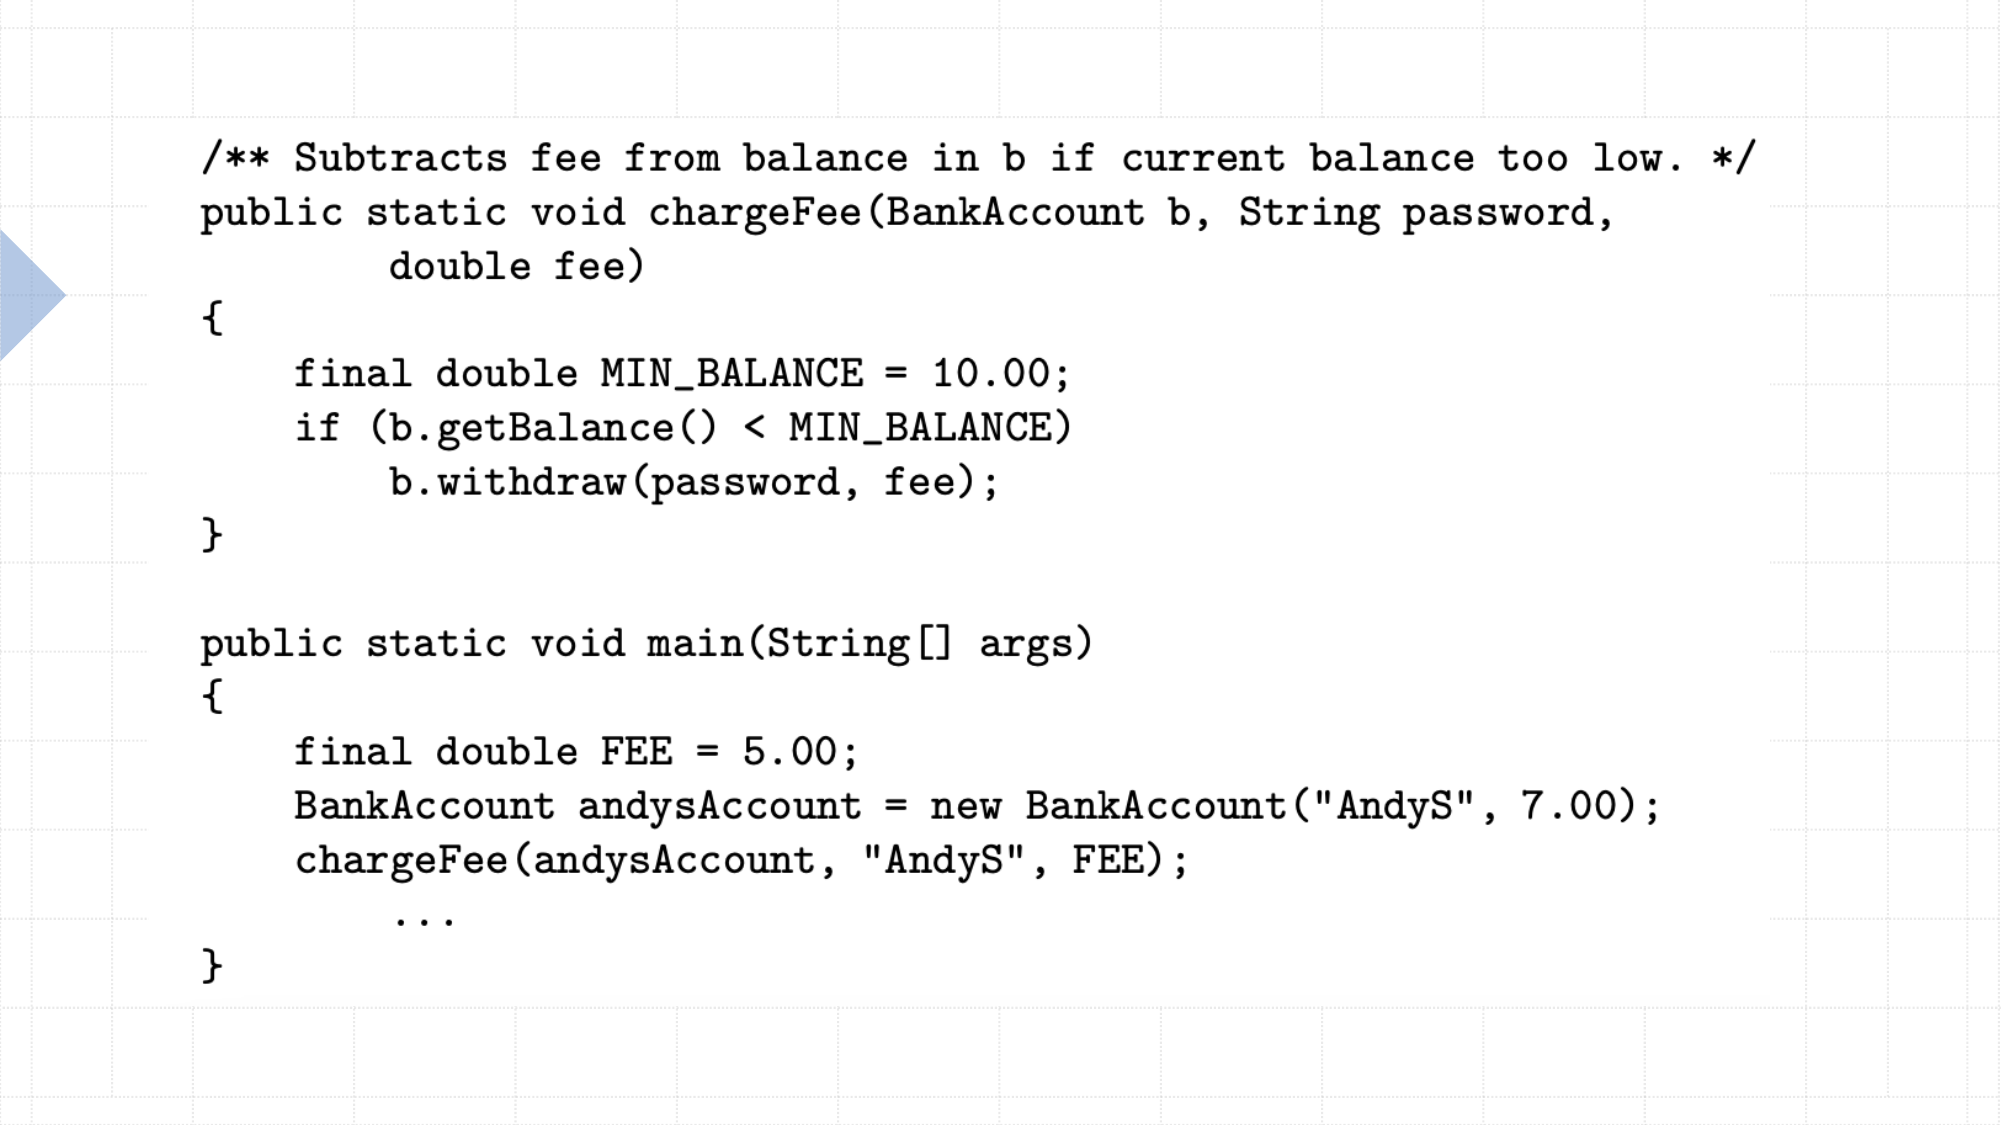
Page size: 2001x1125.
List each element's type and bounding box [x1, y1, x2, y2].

list [149, 119, 1770, 1006]
